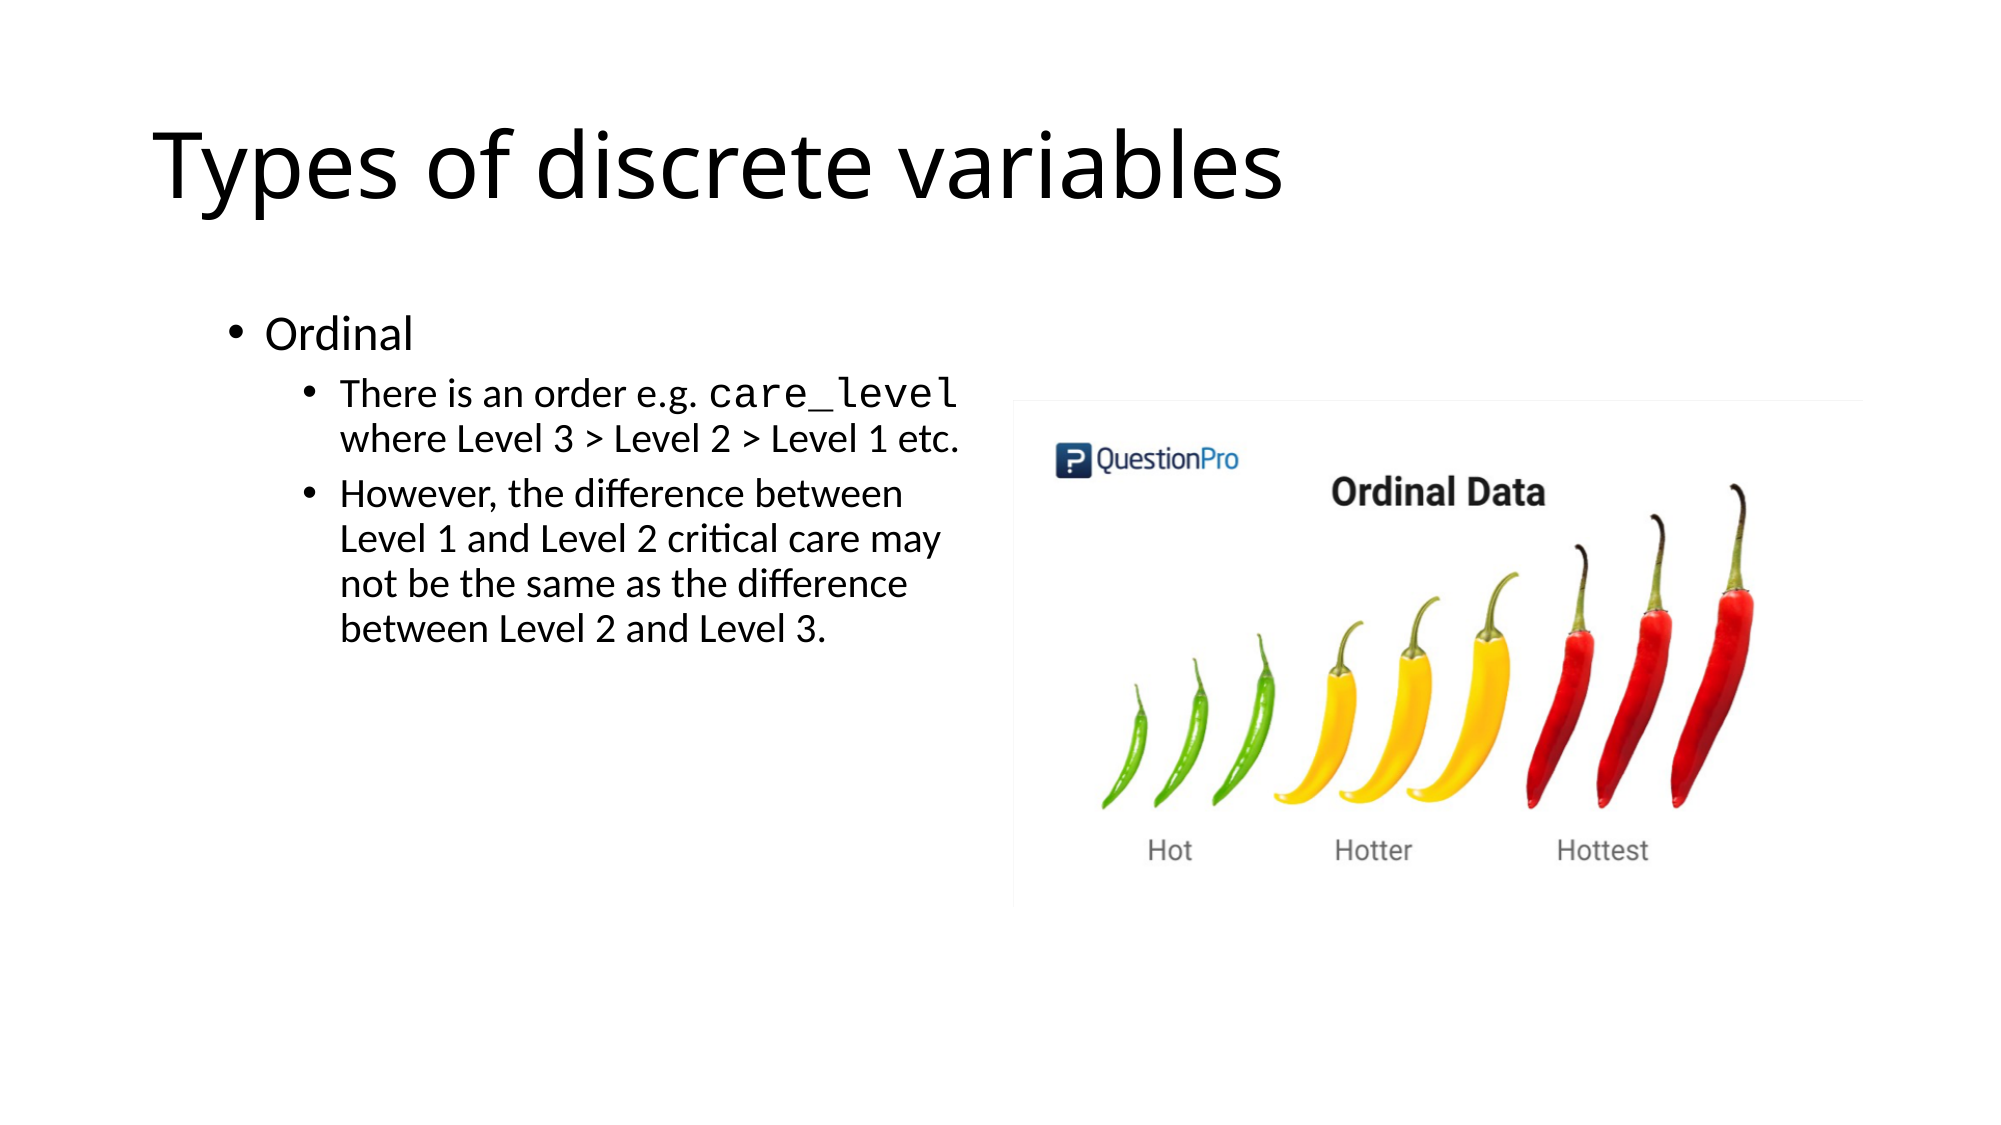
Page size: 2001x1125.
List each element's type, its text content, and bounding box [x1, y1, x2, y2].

list Ordinal There is an order e.g. care_level where Level 3 > Level 2 > Level 1 etc. However, the difference between Level 1 and Level 2 critical care may not be the same as the difference between Level 2 and Level 3. [137, 299, 988, 1014]
title Types of discrete variables [137, 59, 1863, 278]
picture [1012, 399, 1863, 907]
